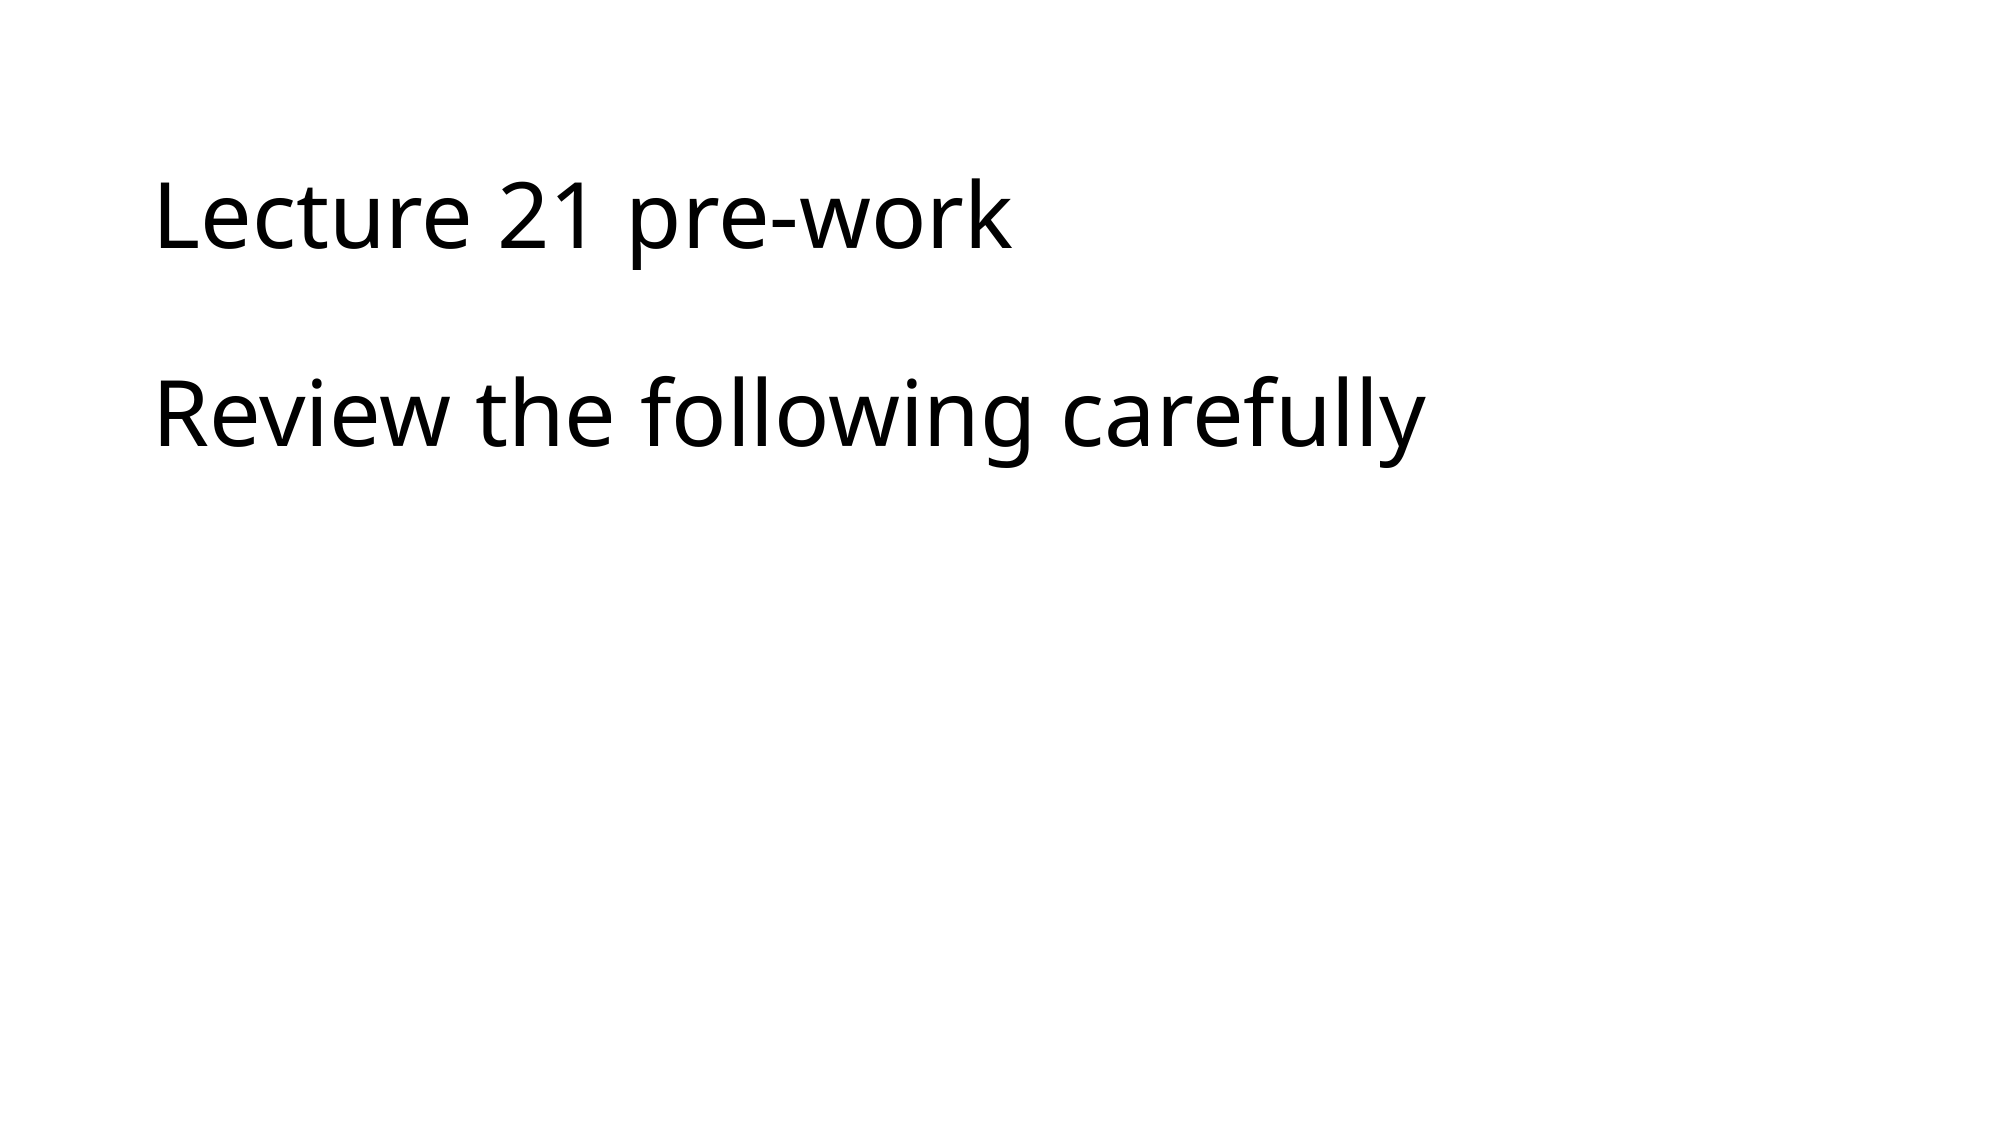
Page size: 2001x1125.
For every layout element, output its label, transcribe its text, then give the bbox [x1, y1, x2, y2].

title Lecture 21 pre-work Review the following carefully [137, 59, 1863, 576]
